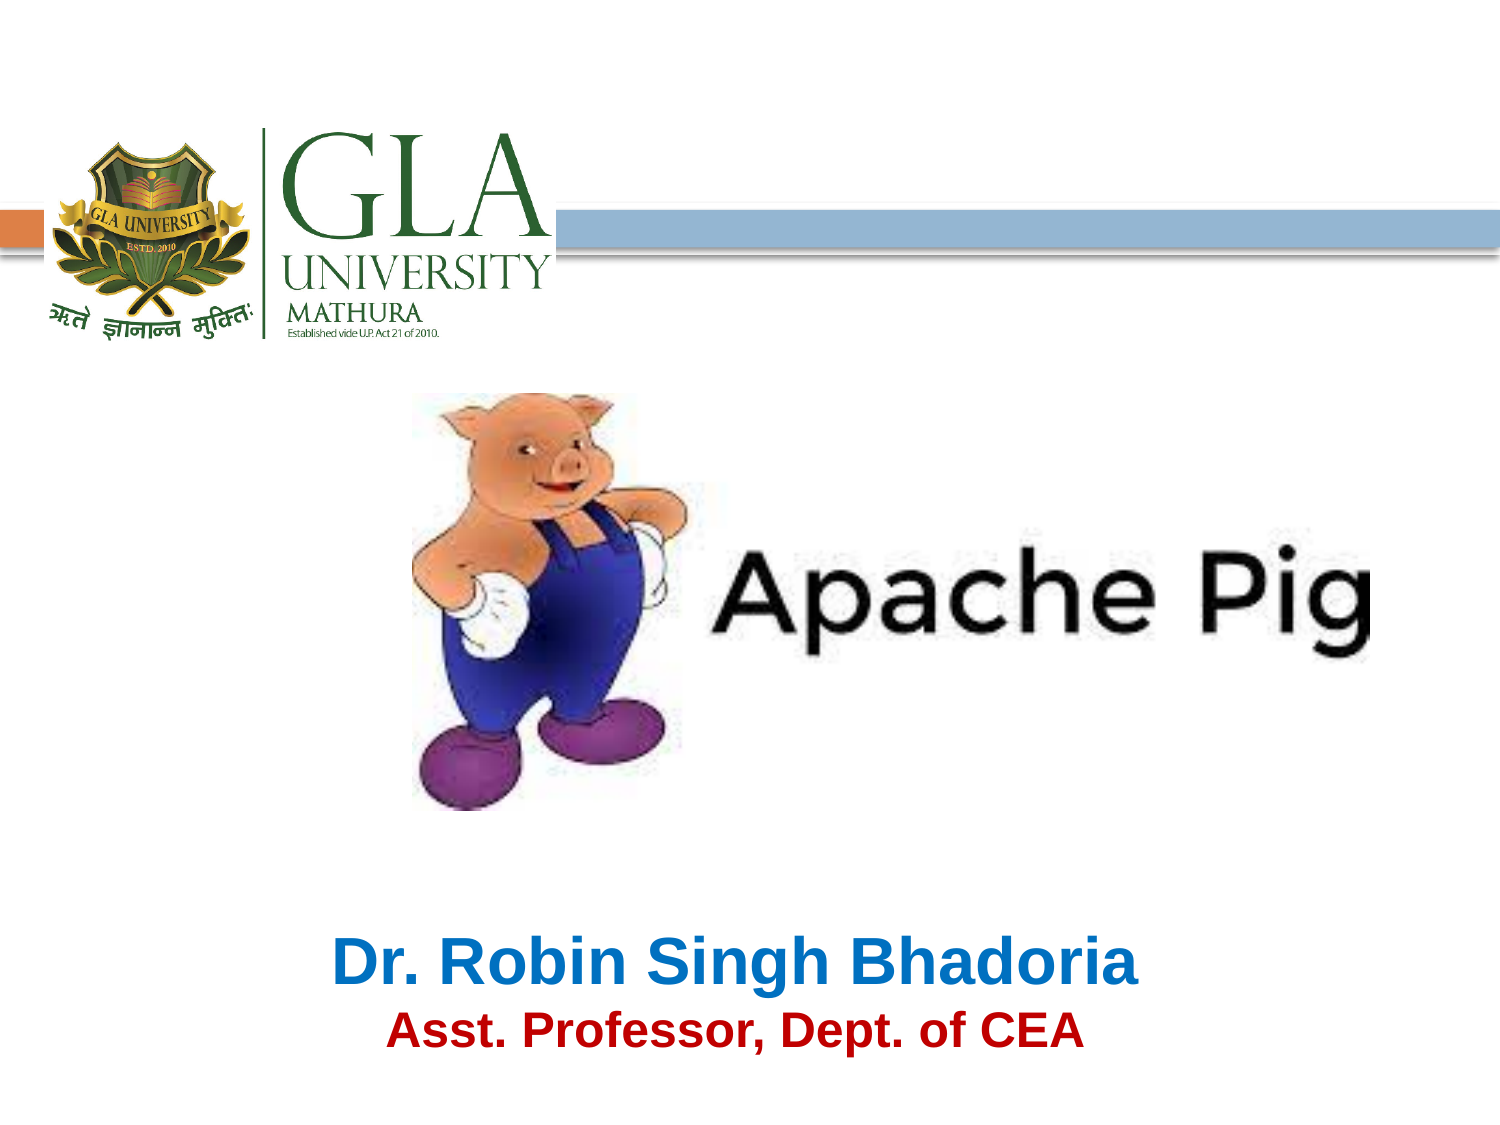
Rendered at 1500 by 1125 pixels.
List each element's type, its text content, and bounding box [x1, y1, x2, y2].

picture [44, 72, 1370, 811]
text_box Dr. Robin Singh Bhadoria Asst. Professor, Dept. of CEA [316, 910, 1155, 1065]
